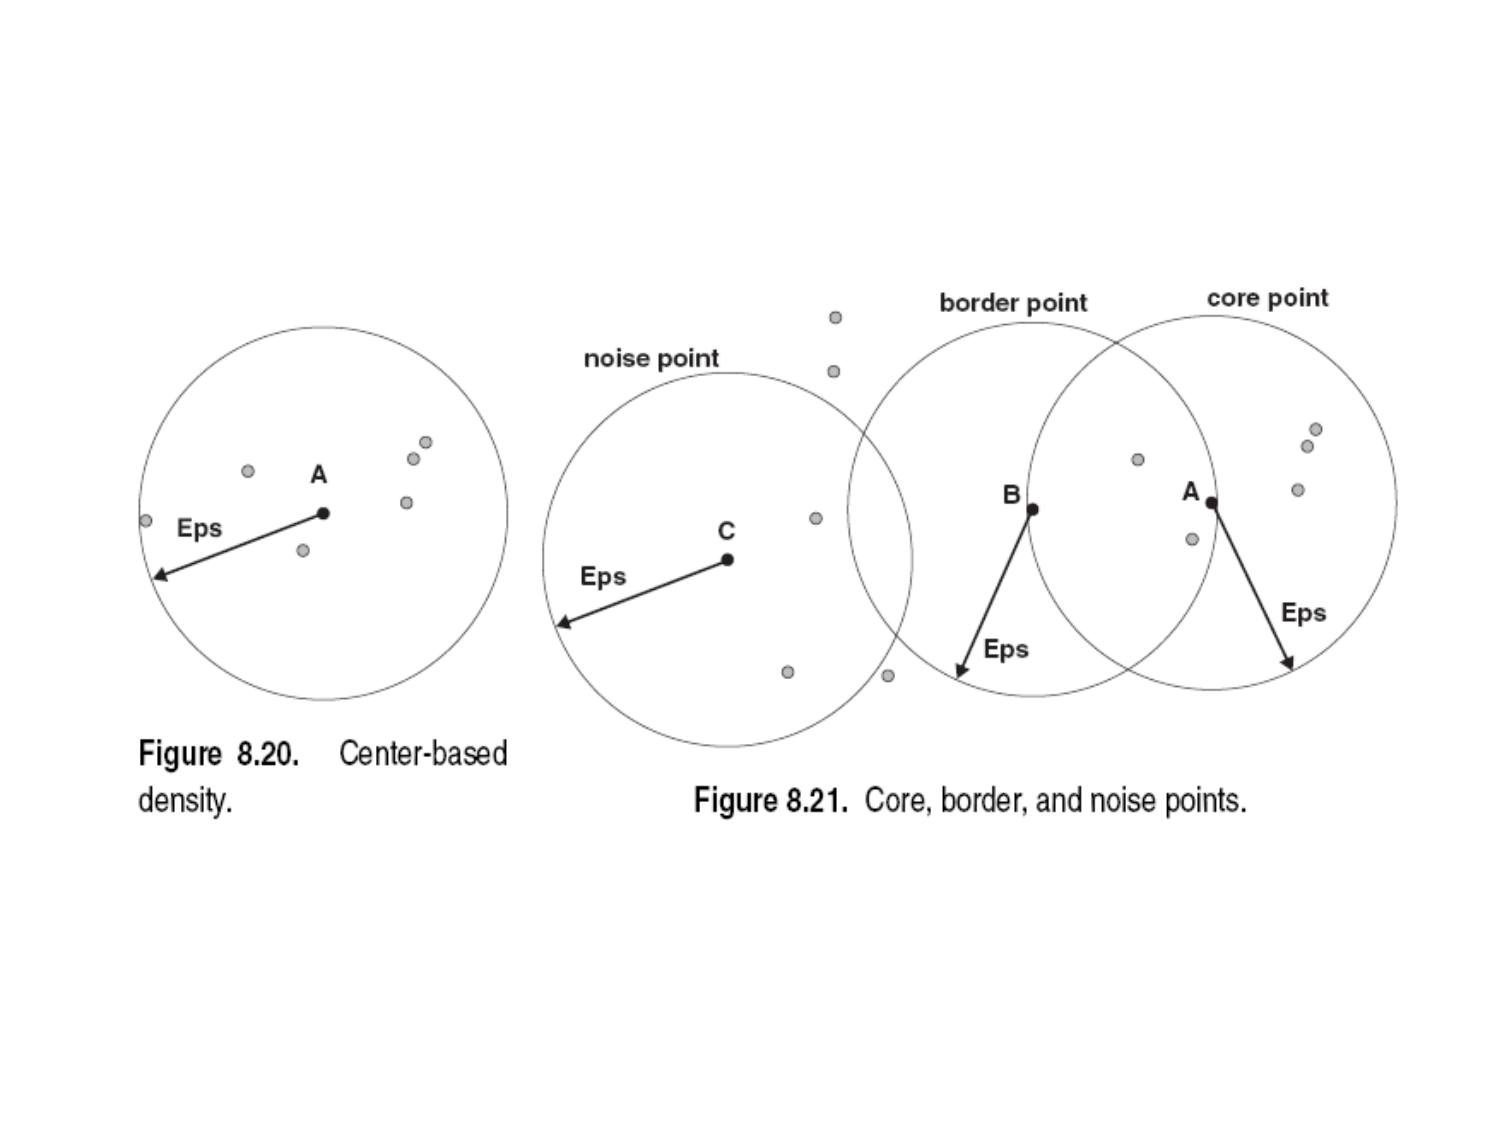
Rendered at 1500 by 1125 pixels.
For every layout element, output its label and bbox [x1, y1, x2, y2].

picture [50, 260, 1450, 865]
